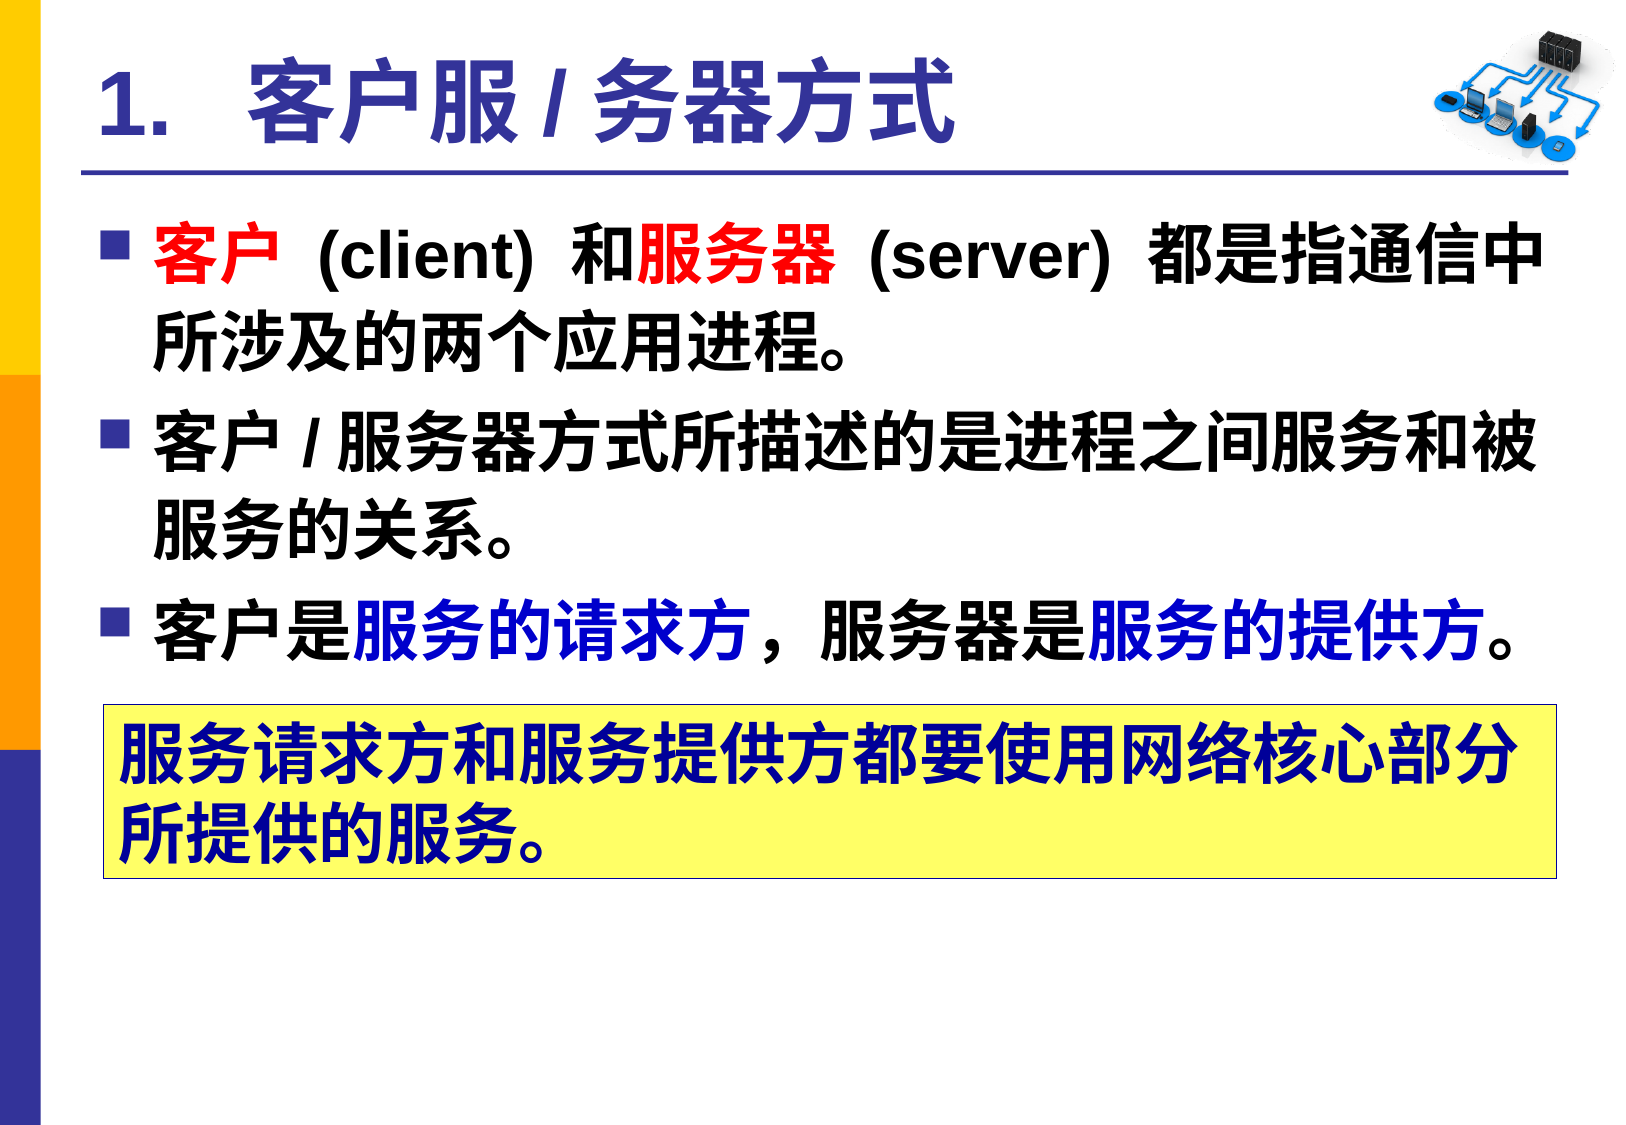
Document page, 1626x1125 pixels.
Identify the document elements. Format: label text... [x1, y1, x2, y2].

title 1. 客户服/务器方式 [81, 30, 1569, 161]
picture [1431, 30, 1616, 165]
list 客户 (client) 和服务器 (server) 都是指通信中所涉及的两个应用进程。 客户/服务器方式所描述的是进程之间服务和被服务的关系。 客户是服务的请求方，服务器是服务的提供方。 [81, 196, 1569, 1006]
text_box 服务请求方和服务提供方都要使用网络核心部分所提供的服务。 [103, 704, 1557, 879]
